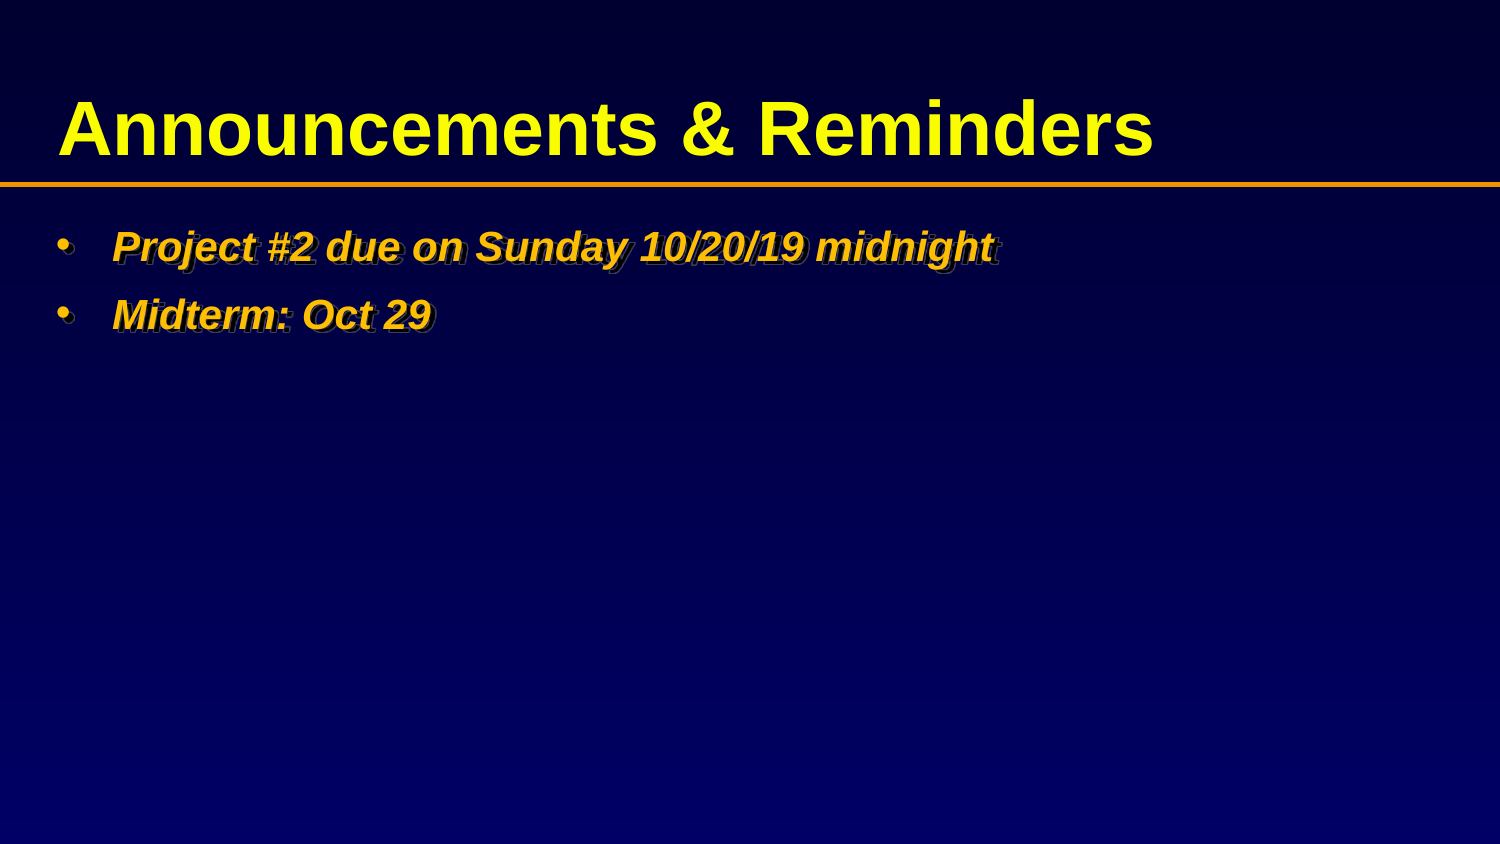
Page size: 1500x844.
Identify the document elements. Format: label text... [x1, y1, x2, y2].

title Announcements & Reminders [42, 37, 1450, 179]
list Project #2 due on Sunday 10/20/19 midnight Midterm: Oct 29 [40, 206, 1450, 807]
